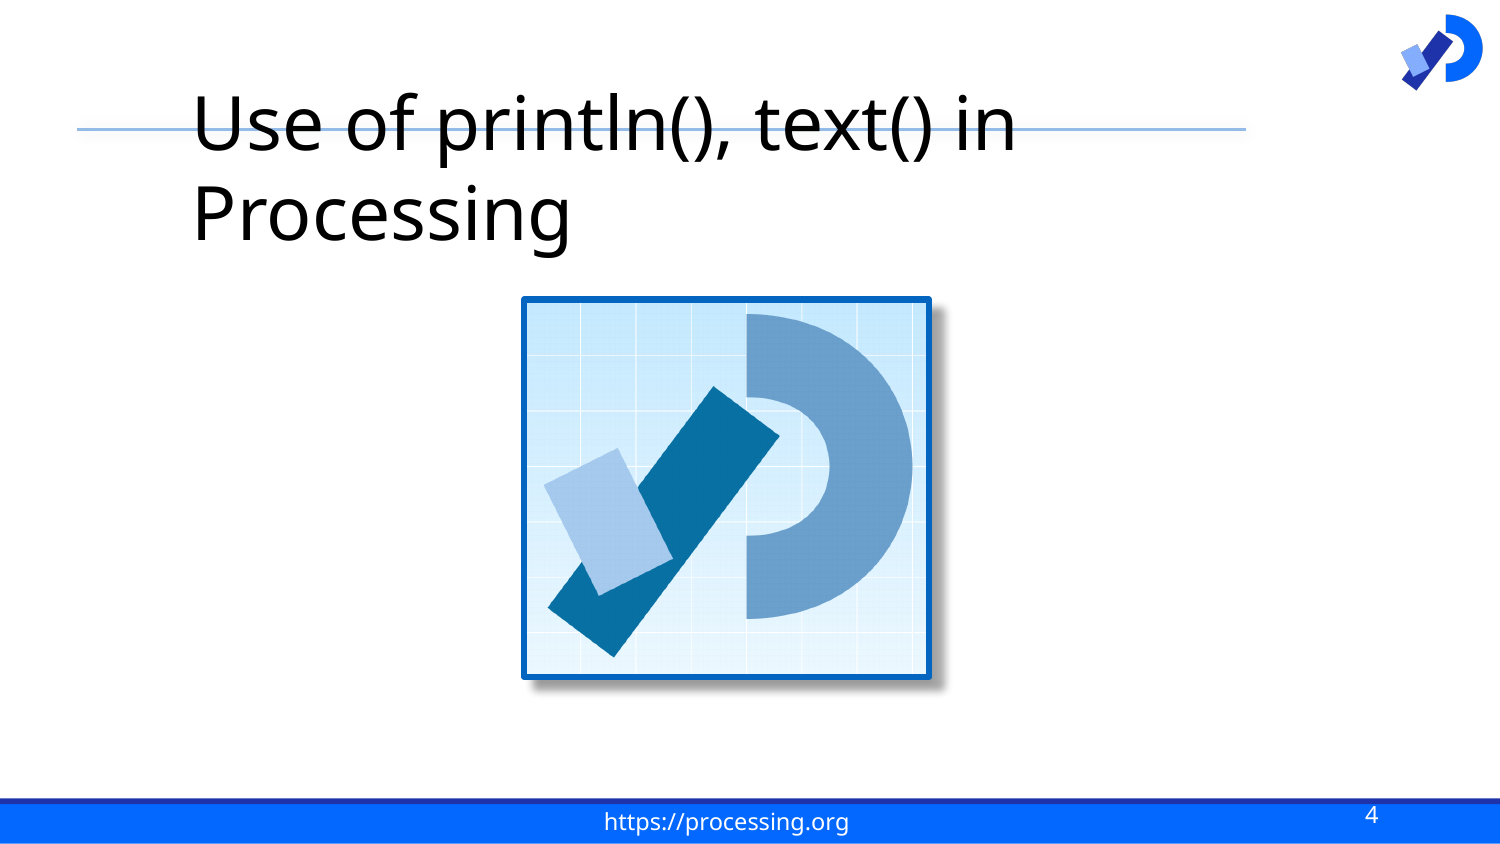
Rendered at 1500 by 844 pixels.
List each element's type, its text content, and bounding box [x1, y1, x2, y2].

title Use of println(), text() in Processing [182, 83, 1318, 266]
footer https://processing.org [527, 801, 927, 842]
picture [527, 302, 927, 674]
picture [1398, 9, 1485, 96]
slide_number 4 [1074, 794, 1388, 843]
